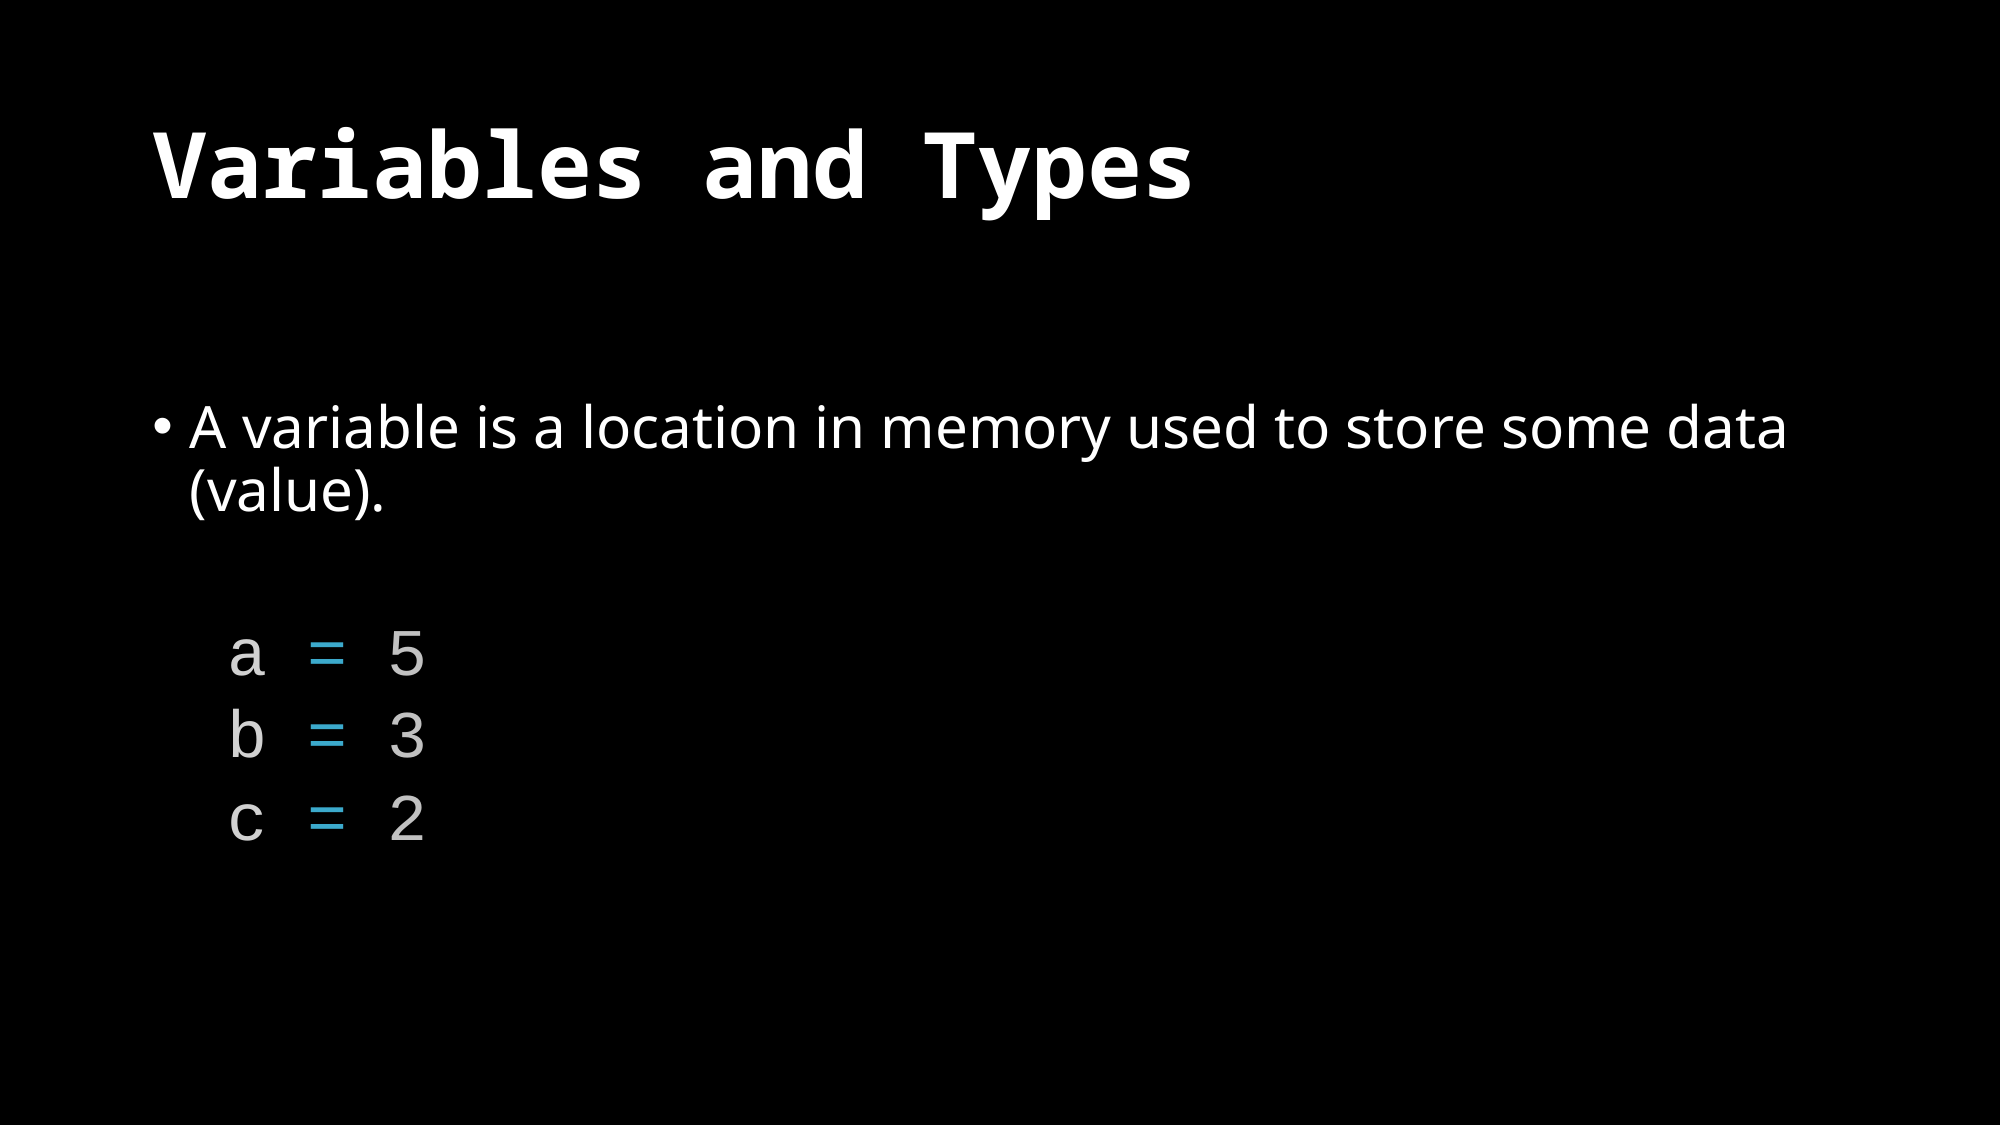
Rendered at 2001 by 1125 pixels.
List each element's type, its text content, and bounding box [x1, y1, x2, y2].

title Variables and Types [137, 59, 1863, 278]
list A variable is a location in memory used to store some data (value). a = 5 b = 3 c = 2 [137, 299, 1863, 1014]
